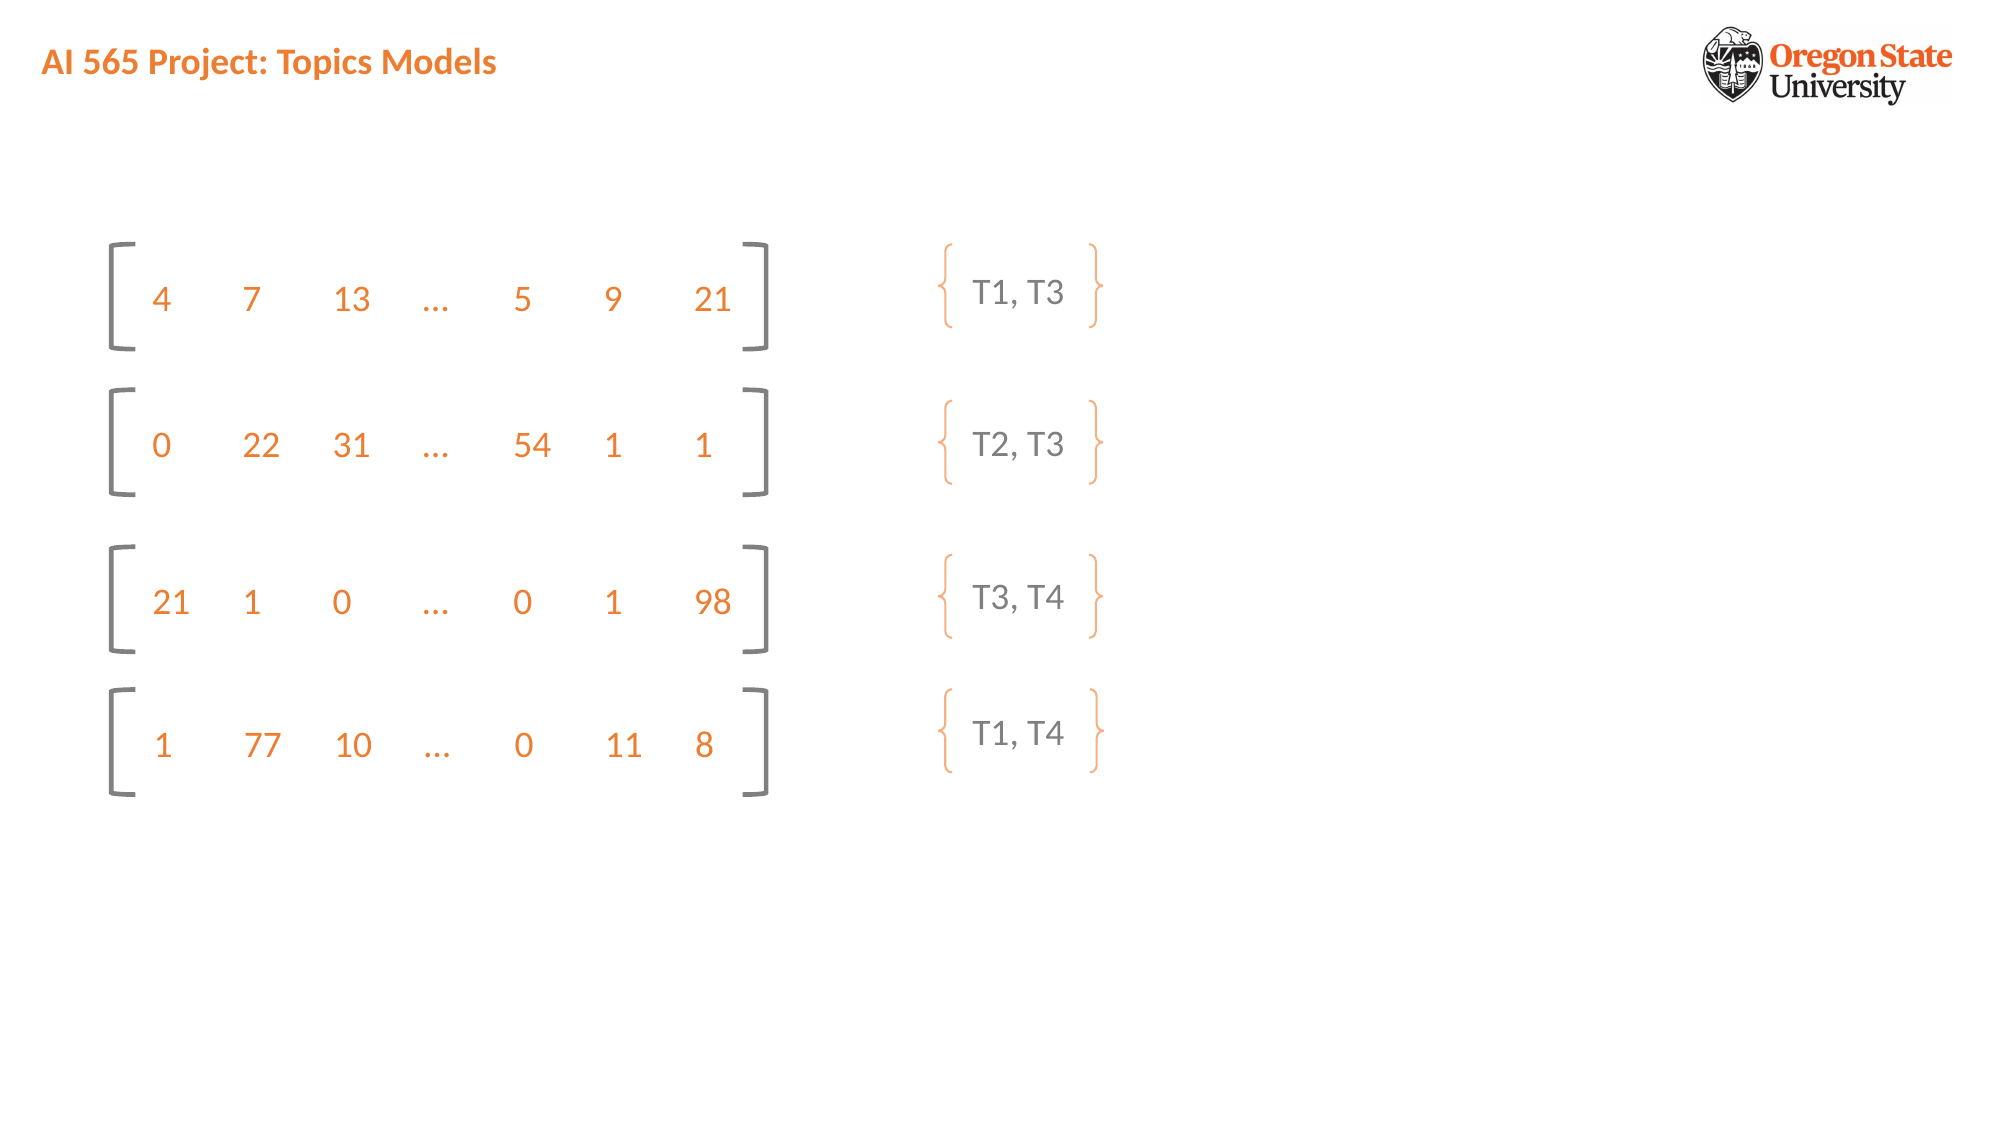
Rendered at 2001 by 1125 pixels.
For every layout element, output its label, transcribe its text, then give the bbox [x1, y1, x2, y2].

picture [1701, 22, 1955, 107]
text_box [938, 400, 1097, 485]
text_box T1, T4 [957, 700, 1237, 761]
text_box 22 [227, 412, 315, 473]
text_box 21 [678, 266, 742, 327]
text_box 10 [319, 712, 407, 772]
text_box T1, T3 [957, 259, 1237, 320]
text_box 77 [229, 712, 317, 772]
text_box 98 [678, 569, 742, 630]
text_box [742, 389, 767, 496]
text_box 1 [588, 412, 676, 473]
text_box [938, 554, 1097, 639]
text_box 31 [318, 412, 406, 473]
text_box 21 [137, 569, 225, 630]
text_box 9 [588, 266, 676, 327]
text_box 0 [318, 569, 406, 630]
text_box 5 [498, 266, 586, 327]
text_box [110, 688, 136, 796]
text_box 13 [318, 266, 406, 327]
text_box 1 [138, 712, 227, 772]
text_box 0 [498, 569, 586, 630]
text_box … [408, 569, 496, 630]
text_box [938, 243, 1097, 328]
text_box … [408, 266, 496, 327]
text_box 0 [137, 412, 225, 473]
text_box 0 [499, 712, 587, 772]
text_box … [409, 712, 497, 772]
text_box … [408, 412, 496, 473]
text_box [742, 243, 767, 350]
text_box [938, 688, 1098, 773]
text_box 11 [589, 712, 678, 772]
text_box 4 [137, 266, 225, 327]
text_box AI 565 Project: Topics Models [26, 29, 769, 90]
text_box [110, 546, 136, 653]
text_box 8 [680, 712, 742, 772]
text_box [110, 243, 136, 350]
text_box 1 [588, 569, 676, 630]
text_box [742, 546, 767, 653]
text_box T3, T4 [957, 564, 1237, 625]
text_box T2, T3 [957, 411, 1237, 471]
text_box [110, 389, 136, 496]
text_box 7 [227, 266, 315, 327]
text_box [742, 689, 767, 796]
text_box 1 [678, 412, 742, 473]
text_box 54 [498, 412, 586, 473]
text_box 1 [227, 569, 315, 630]
